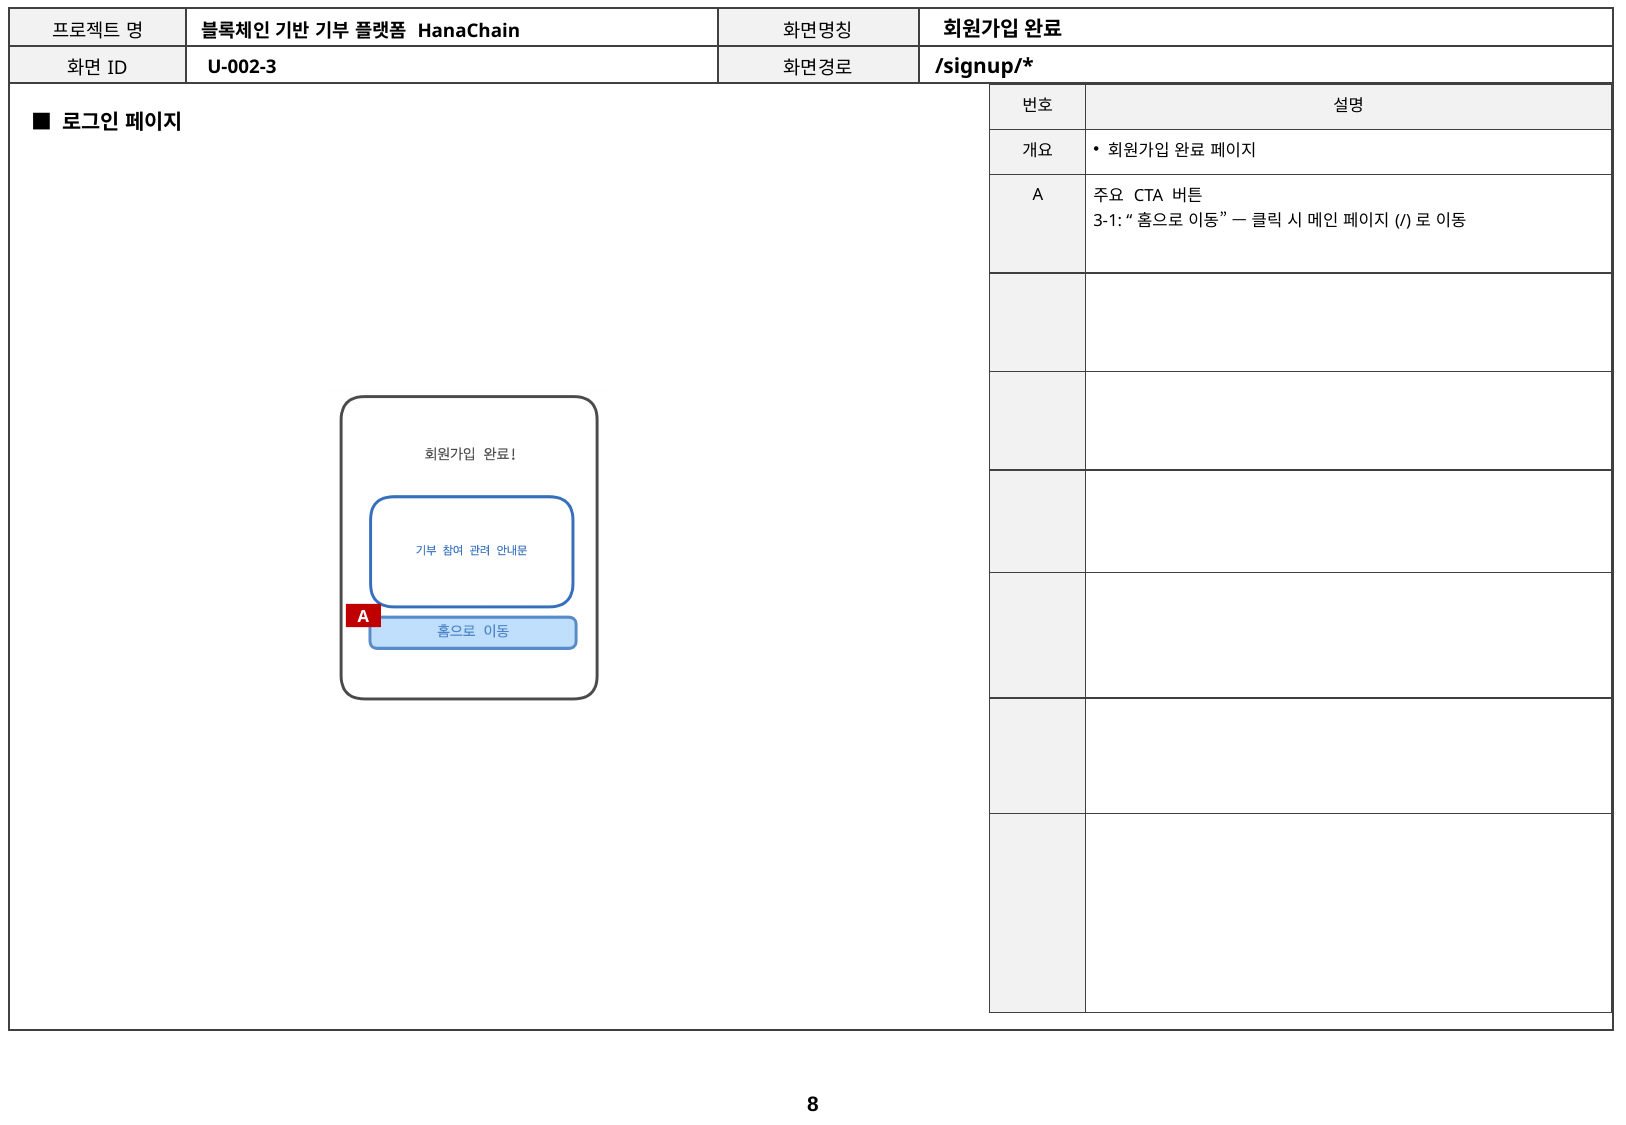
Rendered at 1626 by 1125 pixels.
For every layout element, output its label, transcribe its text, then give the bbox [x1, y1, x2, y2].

text_box 회원가입 완료 [928, 8, 1079, 48]
table_cell [990, 274, 1085, 371]
table_cell [1086, 573, 1611, 697]
table_cell 개요 [990, 130, 1085, 174]
table_cell [1086, 274, 1611, 371]
table_header 번호 [990, 85, 1085, 129]
table_header 설명 [1086, 85, 1611, 129]
text_box ■ 로그인 페이지 [31, 101, 198, 142]
table_cell A [990, 175, 1085, 272]
text_box U-002-3 [201, 48, 283, 83]
table_cell [1086, 814, 1611, 1012]
table_cell [1086, 699, 1611, 813]
table_cell 회원가입 완료 페이지 [1086, 130, 1611, 174]
table_cell [1086, 372, 1611, 469]
table_cell 주요 CTA 버튼 3-1: “홈으로 이동” — 클릭 시 메인 페이지(/)로 이동 [1086, 175, 1611, 272]
table_cell [990, 471, 1085, 572]
table_cell [990, 372, 1085, 469]
table_cell [990, 814, 1085, 1012]
text_box /signup/* [920, 45, 1049, 86]
table_cell [990, 573, 1085, 697]
table_cell [1086, 471, 1611, 572]
picture [328, 388, 609, 709]
table_cell [990, 699, 1085, 813]
